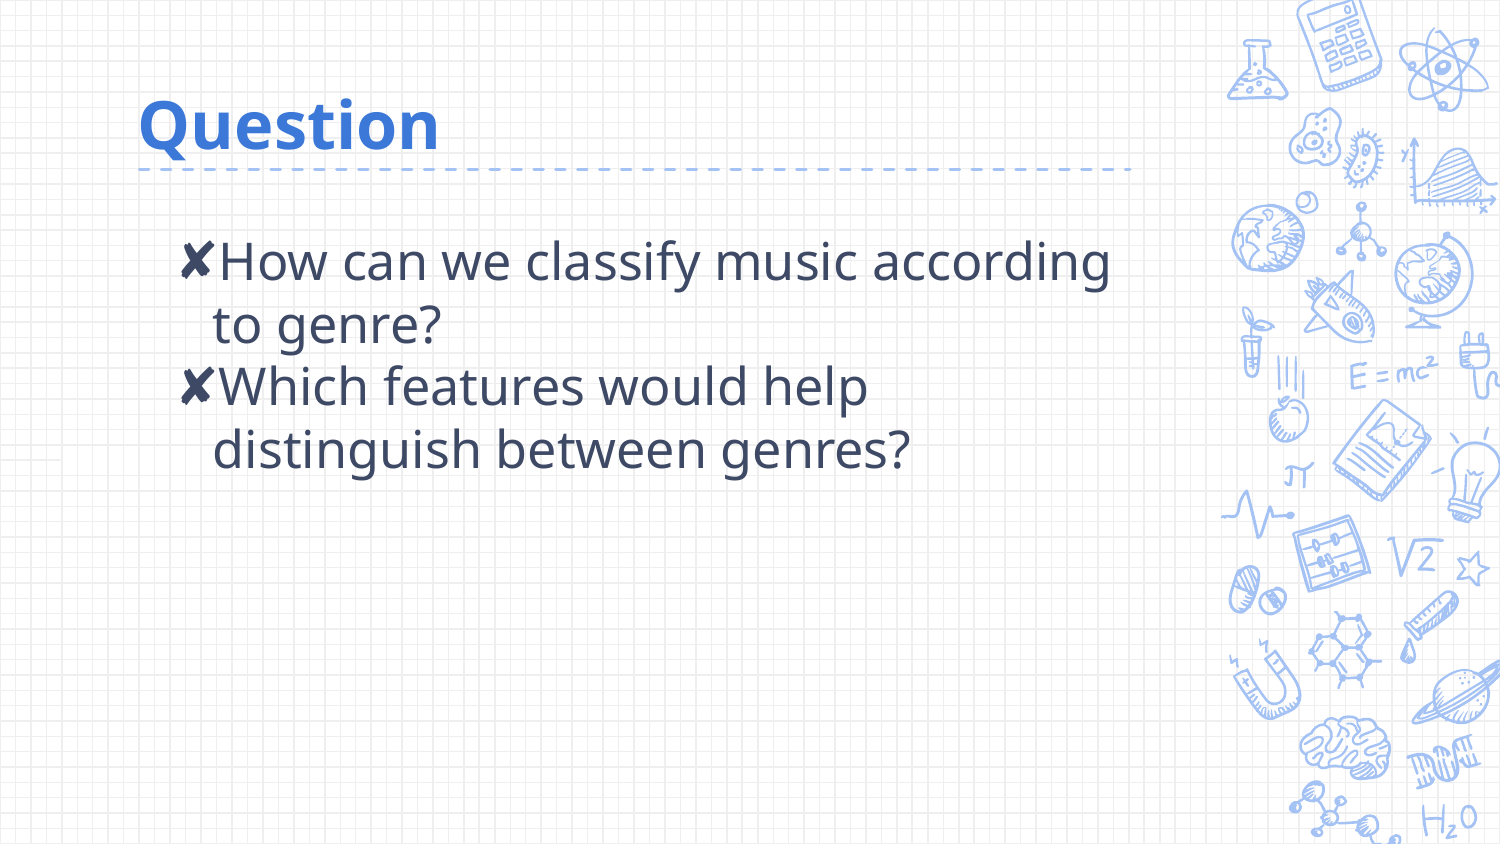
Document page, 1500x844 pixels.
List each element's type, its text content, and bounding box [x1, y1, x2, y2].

title Question [122, 36, 1130, 178]
list How can we classify music according to genre? Which features would help distinguish between genres? [122, 213, 1130, 806]
